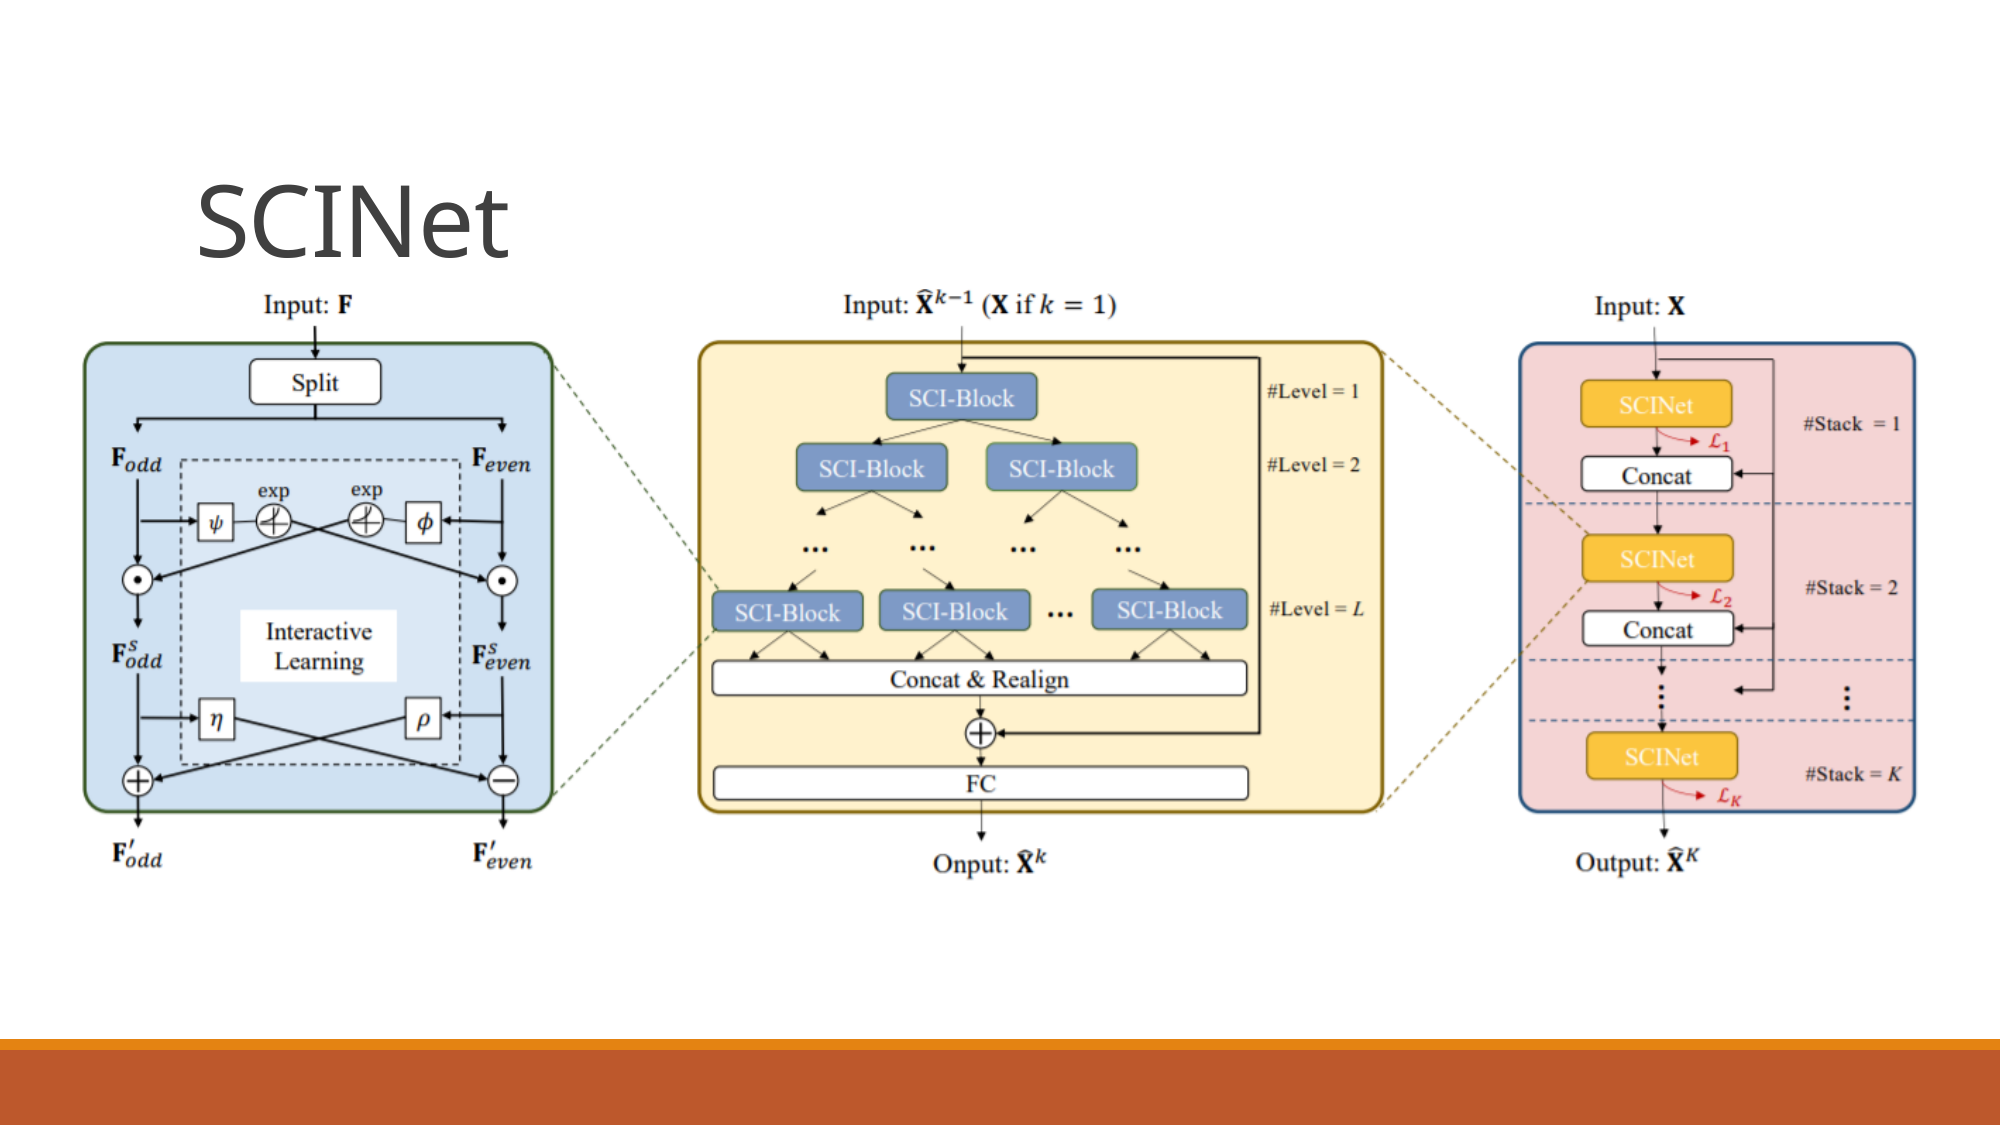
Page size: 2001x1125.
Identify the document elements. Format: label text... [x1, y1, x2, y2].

title SCINet [180, 47, 1830, 261]
picture [59, 263, 1941, 896]
